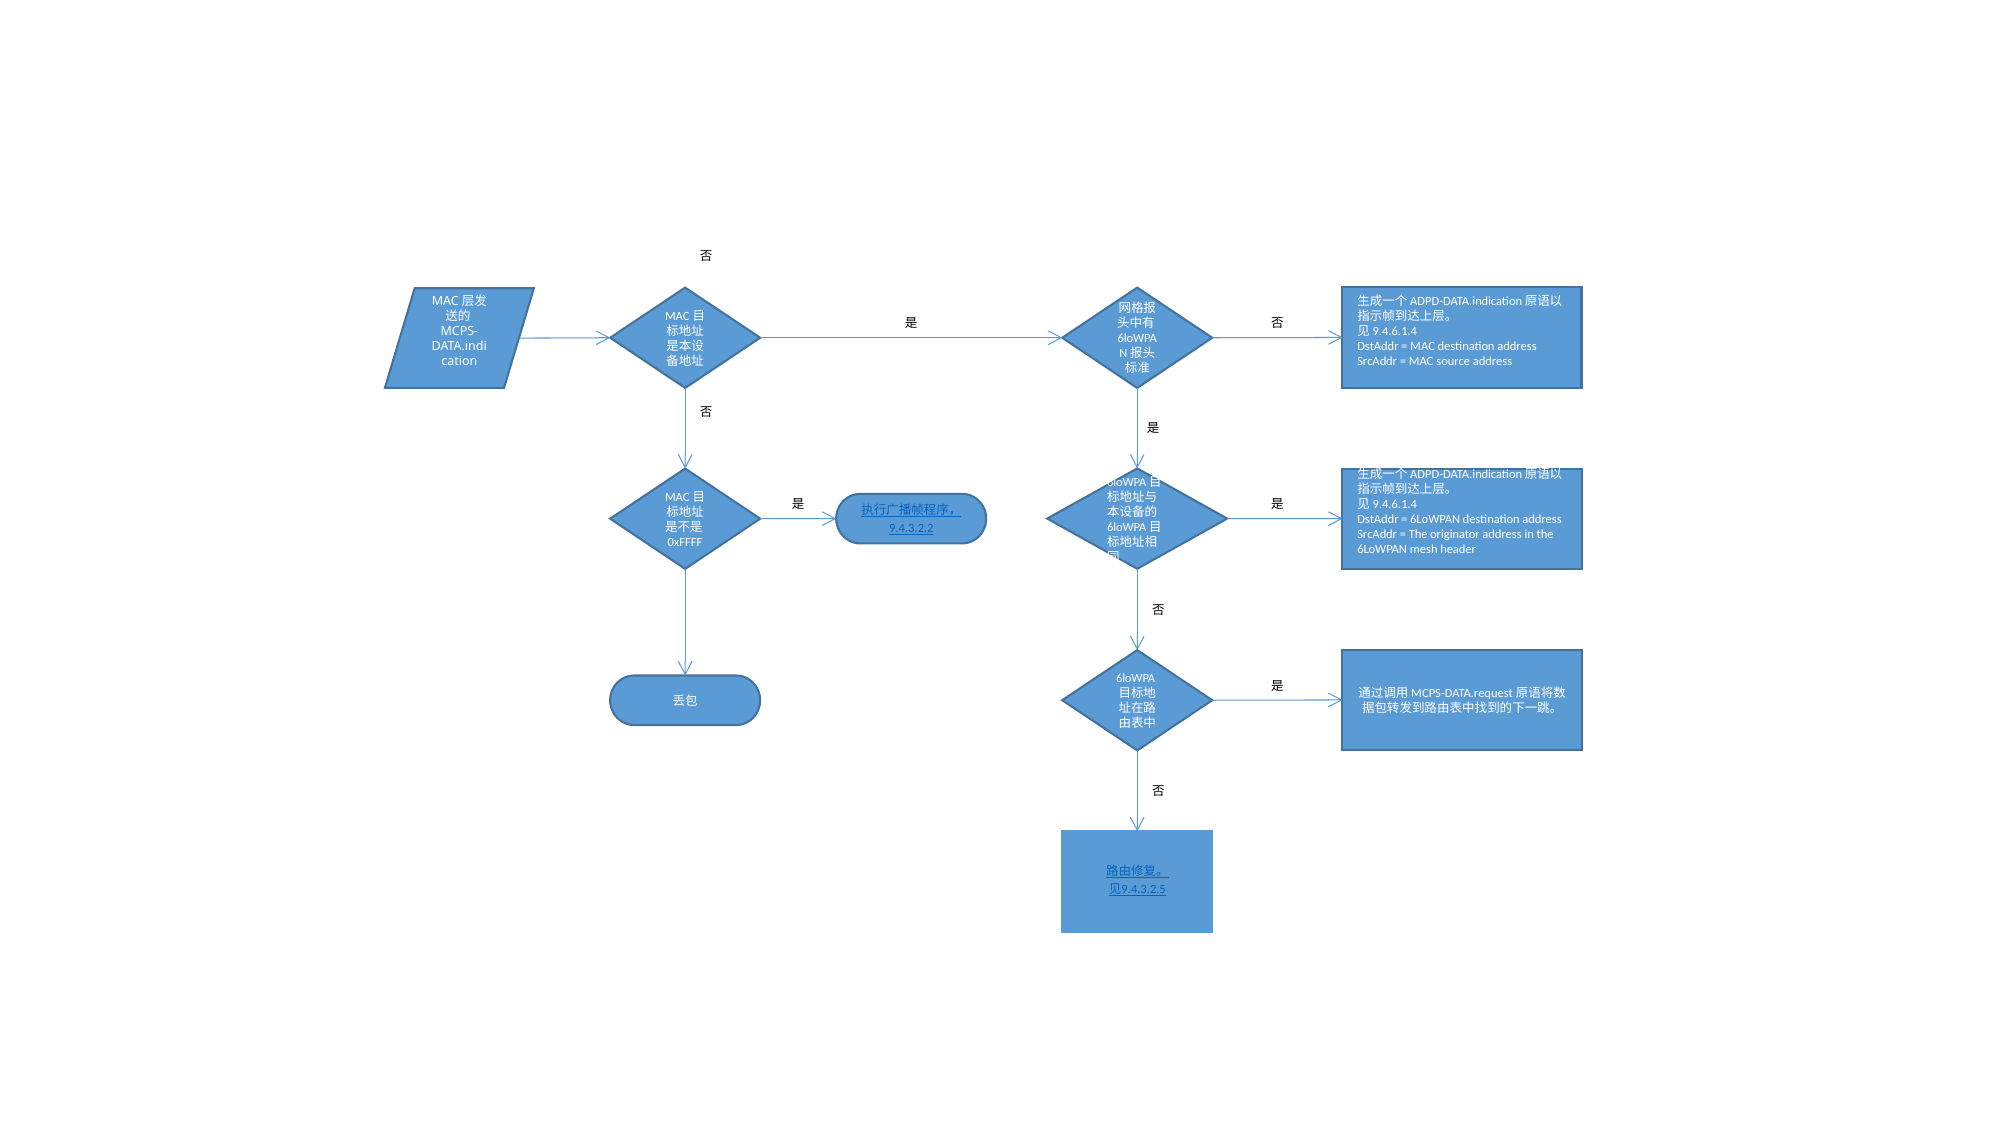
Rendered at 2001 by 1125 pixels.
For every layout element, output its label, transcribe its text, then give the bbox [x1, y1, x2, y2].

text_box 生成一个ADPD-DATA.indication原语以指示帧到达上层。 见9.4.6.1.4 DstAddr = MAC destination address SrcAddr = MAC source address [1341, 286, 1583, 389]
text_box 否 [1138, 775, 1180, 806]
text_box 否 [685, 240, 728, 271]
text_box 是 [1138, 413, 1175, 443]
text_box 通过调用MCPS-DATA.request原语将数据包转发到路由表中找到的下一跳。 [1341, 649, 1583, 751]
text_box 6loWPA目标地址与本设备的6loWPA目标地址相同 [1045, 467, 1229, 570]
text_box 执行广播帧程序，9.4.3.2.2 [835, 492, 988, 545]
text_box 6loWPA目标地址在路由表中 [1060, 649, 1213, 752]
text_box MAC目标地址是本设备地址 [609, 286, 762, 390]
text_box 丢包 [609, 674, 762, 727]
text_box 否 [686, 396, 728, 426]
text_box 是 [1256, 670, 1299, 699]
text_box 否 [1256, 307, 1299, 337]
text_box 网格报头中有6loWPAN报头标准 [1061, 286, 1213, 390]
text_box 是 [1256, 488, 1299, 518]
text_box 生成一个ADPD-DATA.indication原语以指示帧到达上层。 见9.4.6.1.4 DstAddr = 6LoWPAN destination address SrcAddr = The originator address in the 6LoWPAN mesh header [1341, 468, 1583, 570]
text_box MAC目标地址是不是0xFFFF [608, 467, 761, 571]
text_box 是 [777, 488, 820, 518]
text_box 是 [1132, 413, 1137, 443]
text_box 是 [890, 307, 933, 337]
text_box 否 [1138, 594, 1180, 625]
text_box 路由修复。 见9.4.3.2.5 [1061, 830, 1213, 933]
text_box MAC层发送的MCPS-DATA.indication [383, 287, 536, 389]
